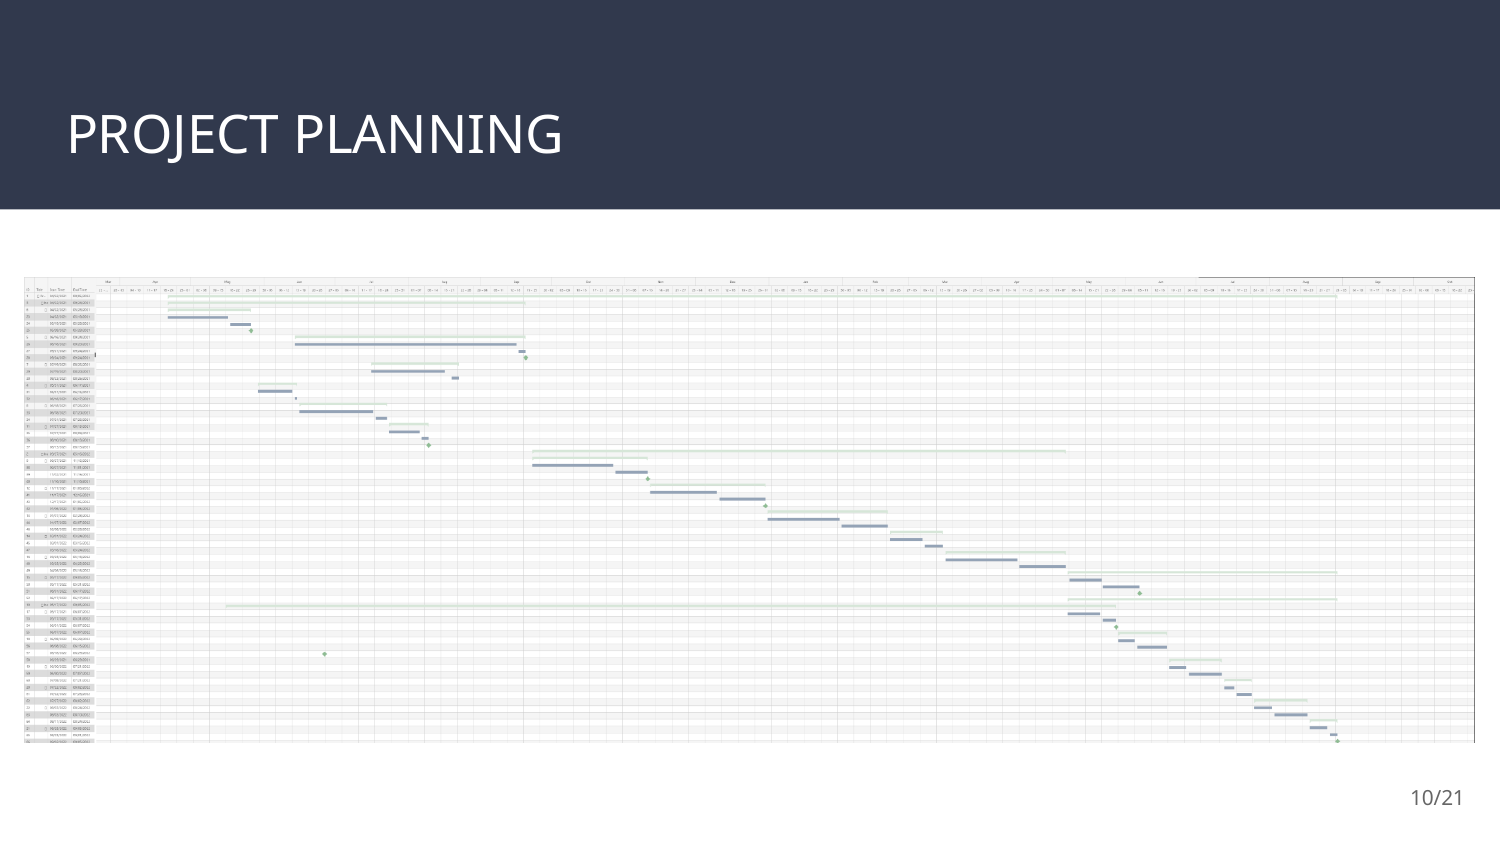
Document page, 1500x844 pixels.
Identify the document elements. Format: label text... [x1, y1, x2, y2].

picture [24, 277, 1476, 743]
title PROJECT PLANNING [51, 82, 1449, 185]
slide_number ‹#›/21 [1389, 764, 1480, 830]
